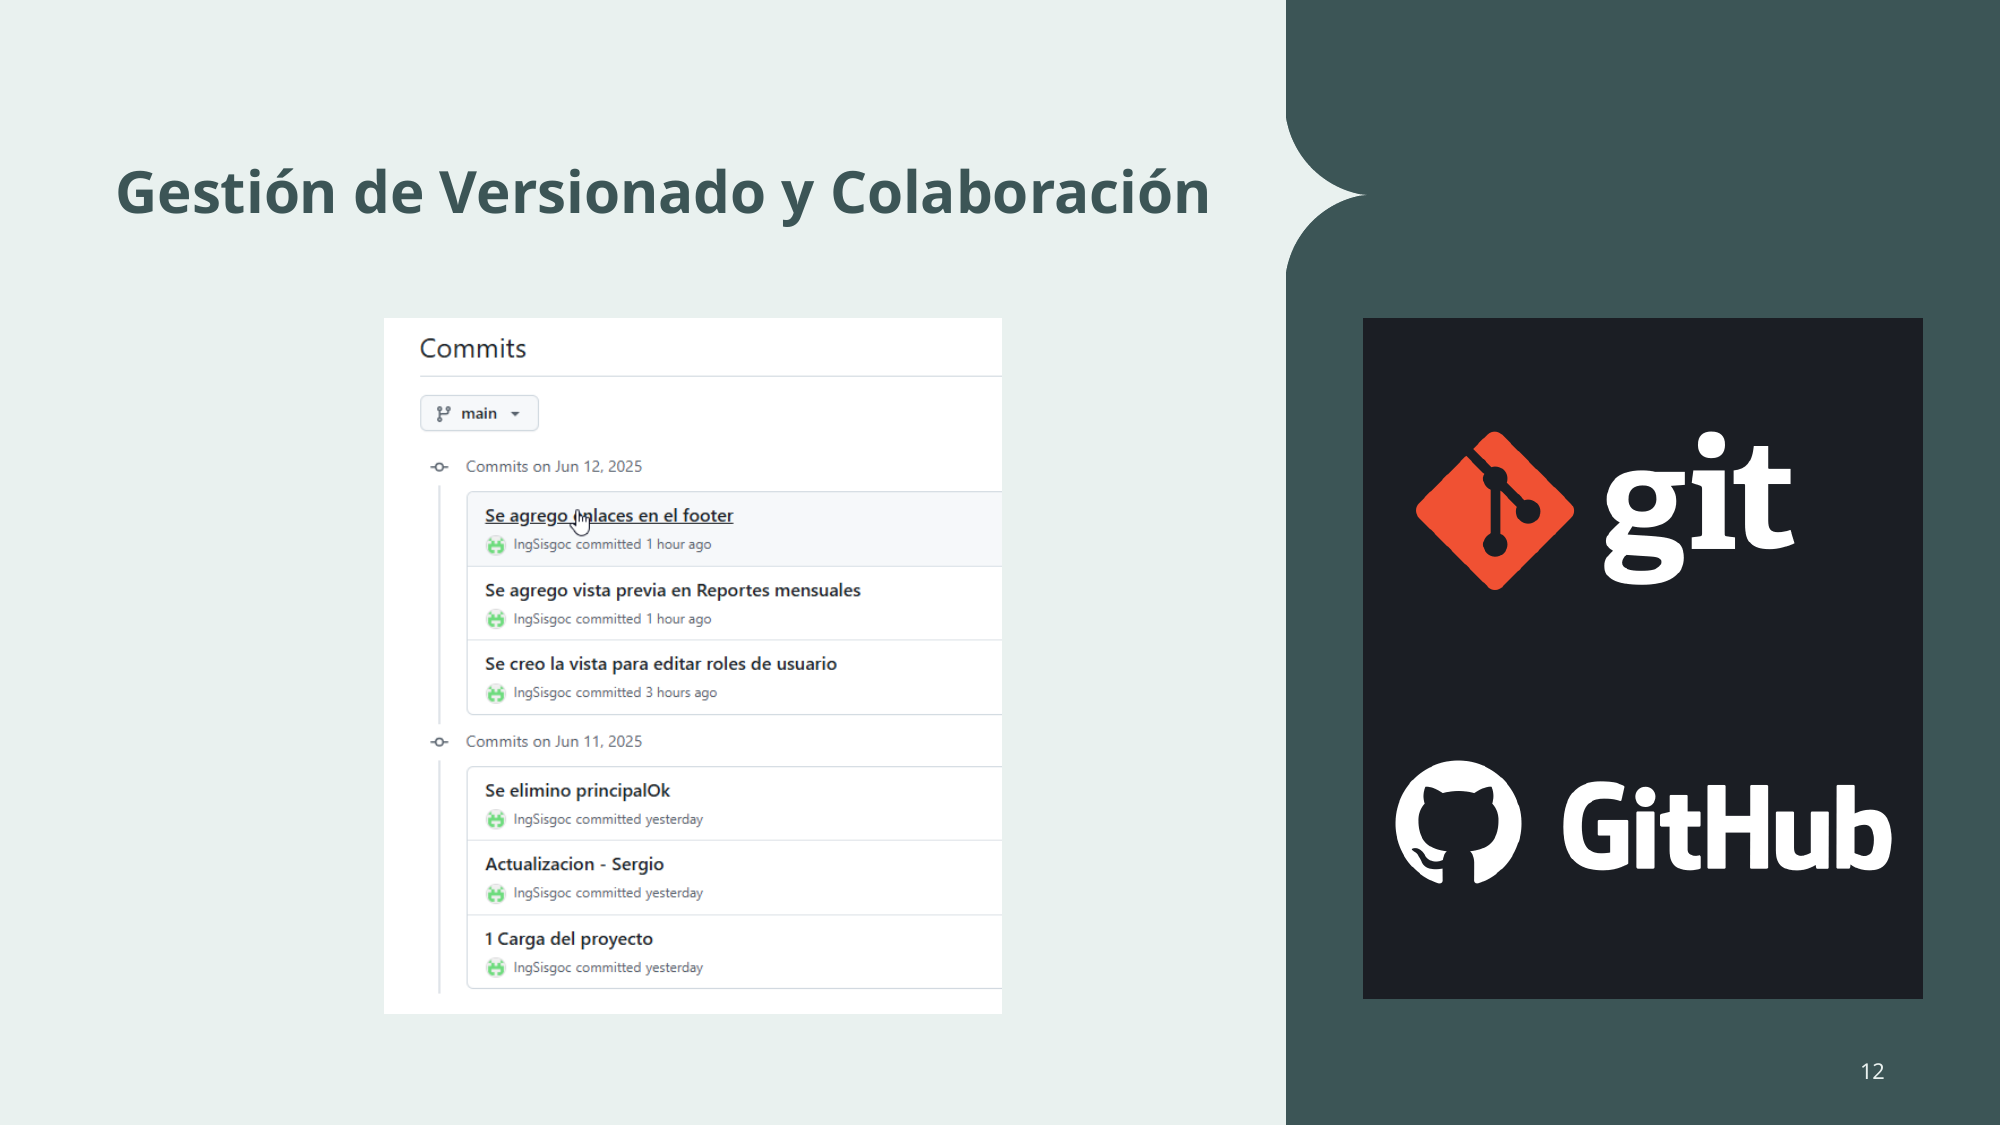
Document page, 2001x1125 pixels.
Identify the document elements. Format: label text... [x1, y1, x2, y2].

picture [1363, 318, 1923, 999]
title Gestión de Versionado y Colaboración [100, 86, 1287, 304]
slide_number 12 [1449, 1042, 1900, 1103]
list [384, 318, 1002, 1014]
